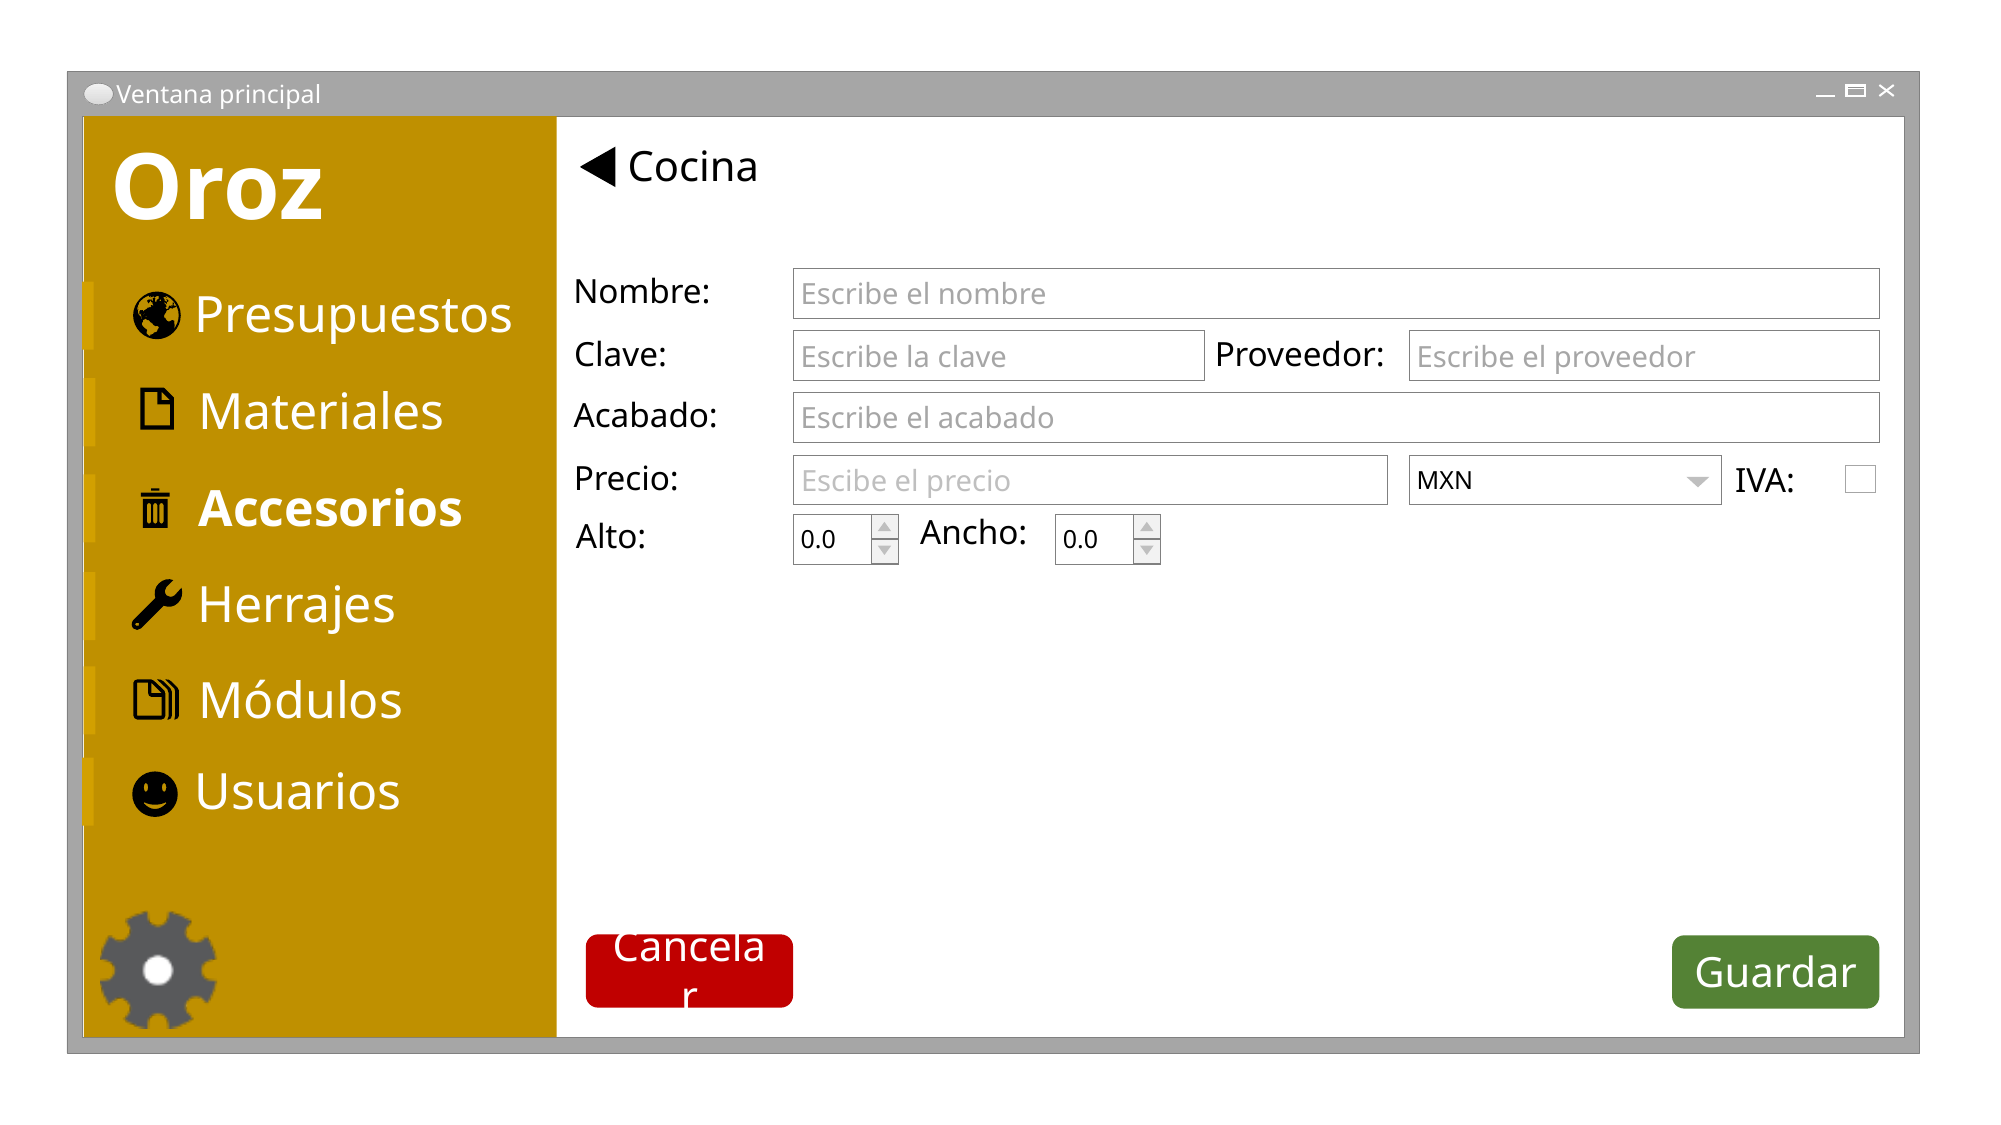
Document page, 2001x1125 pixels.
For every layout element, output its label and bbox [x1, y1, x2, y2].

text_box [66, 71, 1920, 1054]
picture [128, 575, 187, 633]
text_box [1845, 448, 1905, 508]
text_box [1409, 454, 1722, 505]
text_box [793, 513, 898, 564]
picture [580, 146, 616, 188]
picture [128, 287, 184, 344]
text_box [1055, 513, 1161, 564]
picture [100, 910, 218, 1029]
picture [136, 483, 177, 531]
picture [140, 387, 174, 431]
picture [129, 769, 180, 820]
